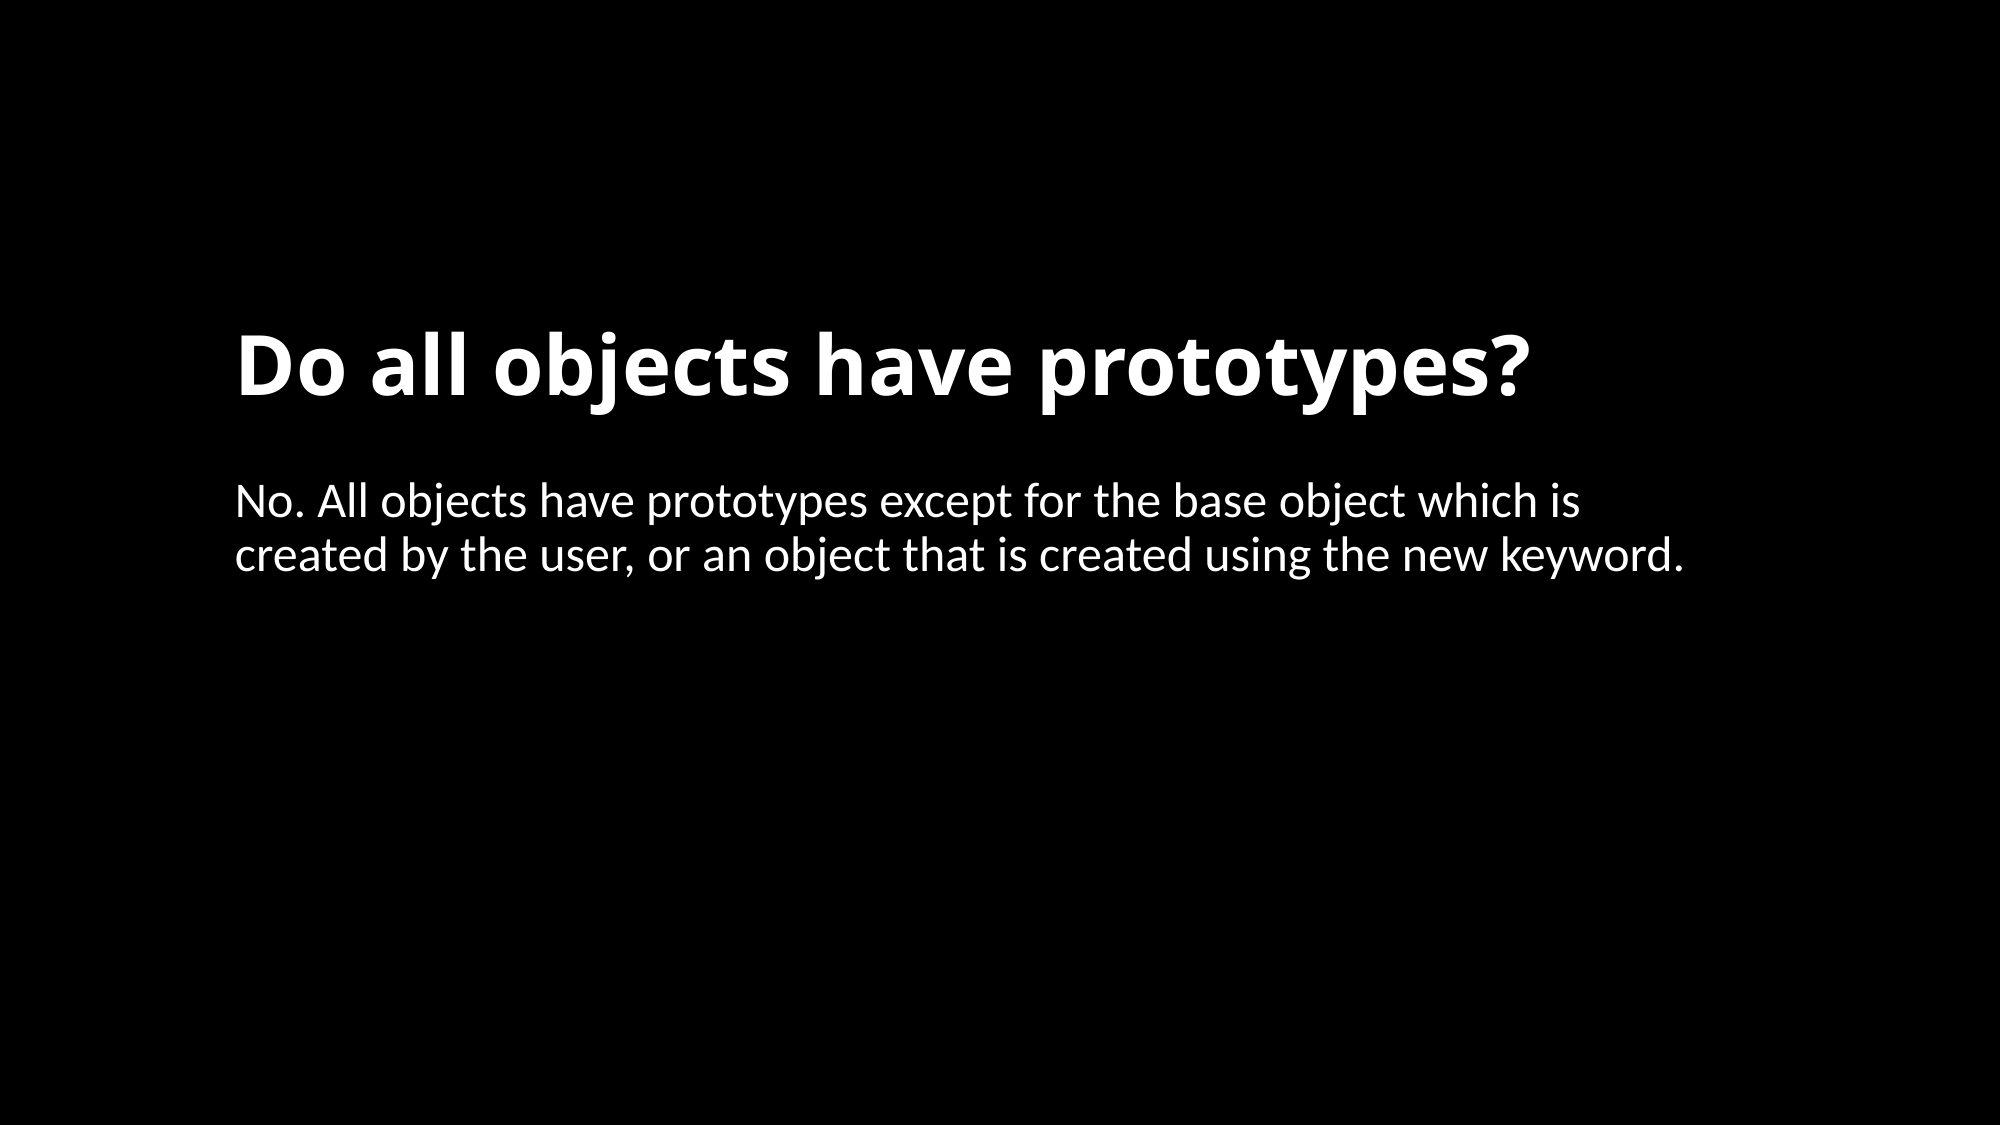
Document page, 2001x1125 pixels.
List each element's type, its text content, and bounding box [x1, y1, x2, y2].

title Do all objects have prototypes? [219, 233, 1720, 421]
subtitle No. All objects have prototypes except for the base object which is created by the user, or an object that is created using the new keyword. [219, 466, 1720, 768]
